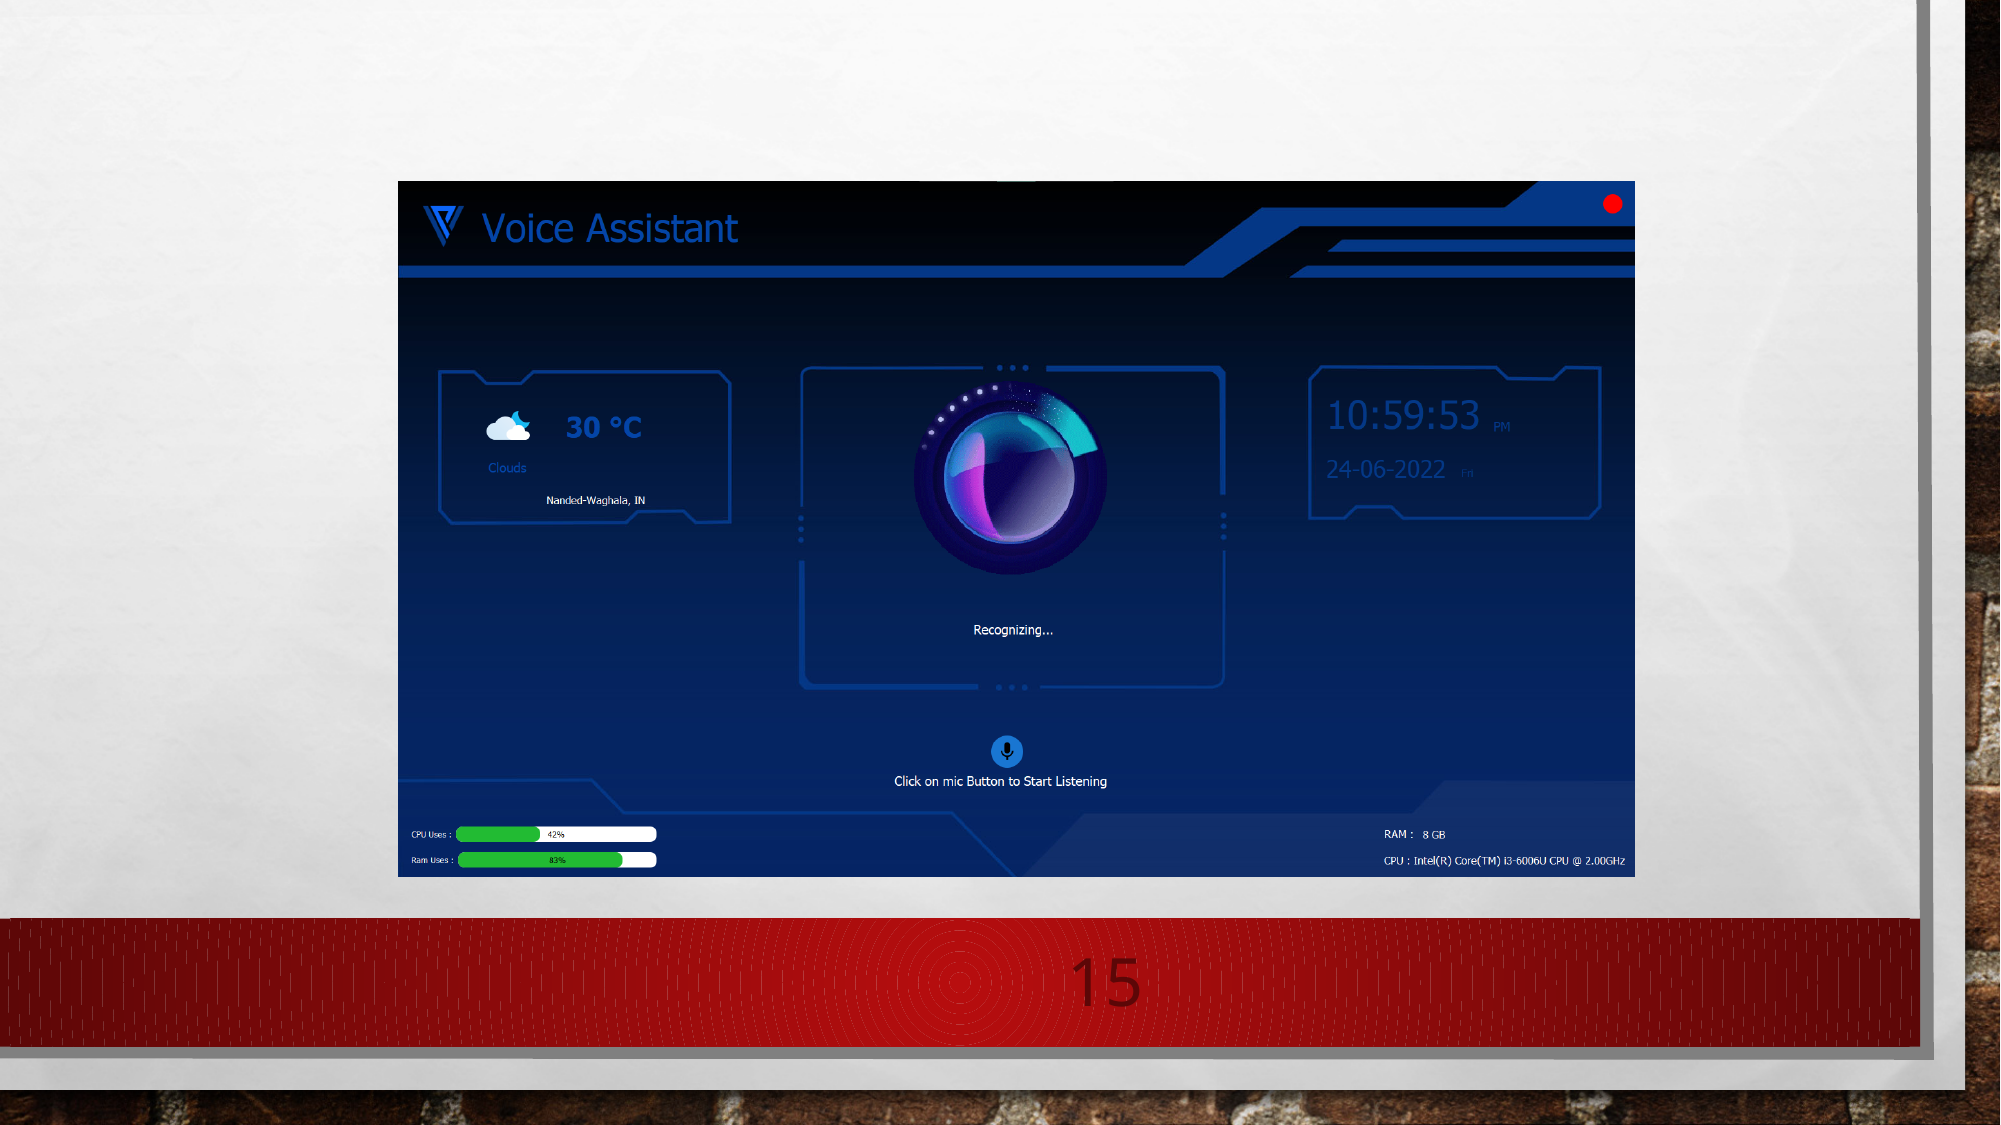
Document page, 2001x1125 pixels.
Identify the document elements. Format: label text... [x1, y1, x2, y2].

picture [0, 0, 2000, 1125]
picture [397, 181, 1636, 878]
slide_number 15 [1031, 944, 1181, 1027]
